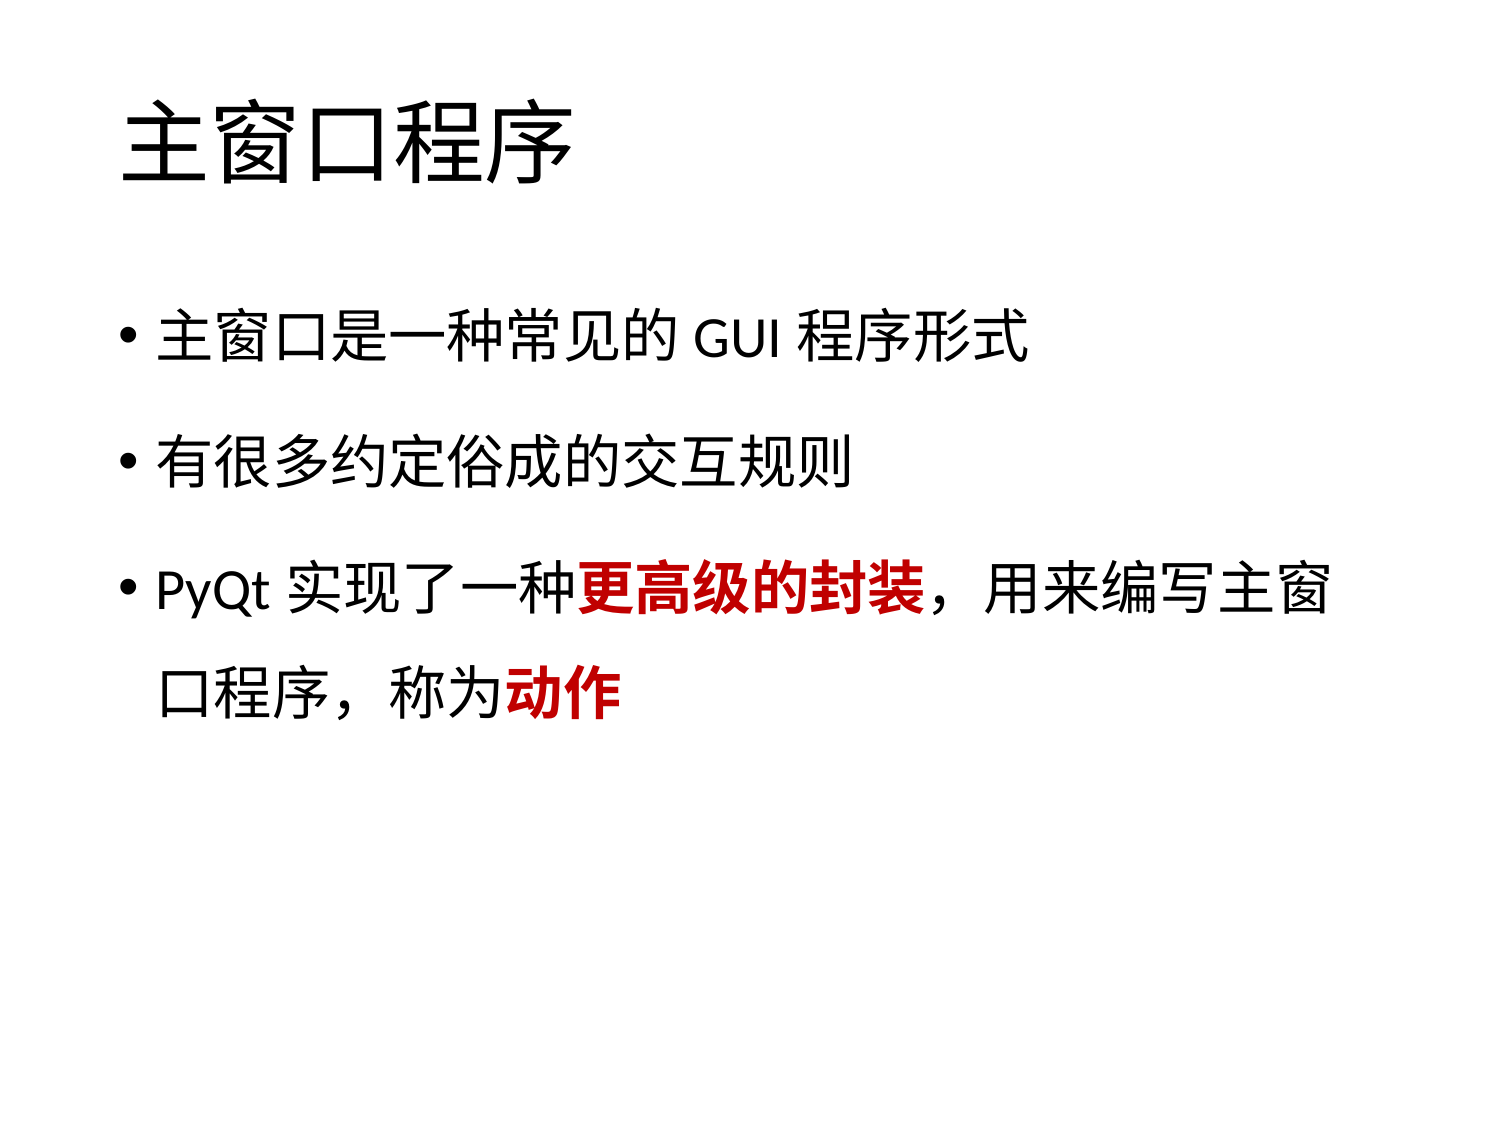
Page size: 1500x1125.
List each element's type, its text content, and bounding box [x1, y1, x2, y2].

title 主窗口程序 [103, 59, 1397, 235]
list 主窗口是一种常见的GUI程序形式 有很多约定俗成的交互规则 PyQt实现了一种更高级的封装，用来编写主窗口程序，称为动作 [103, 256, 1397, 1014]
